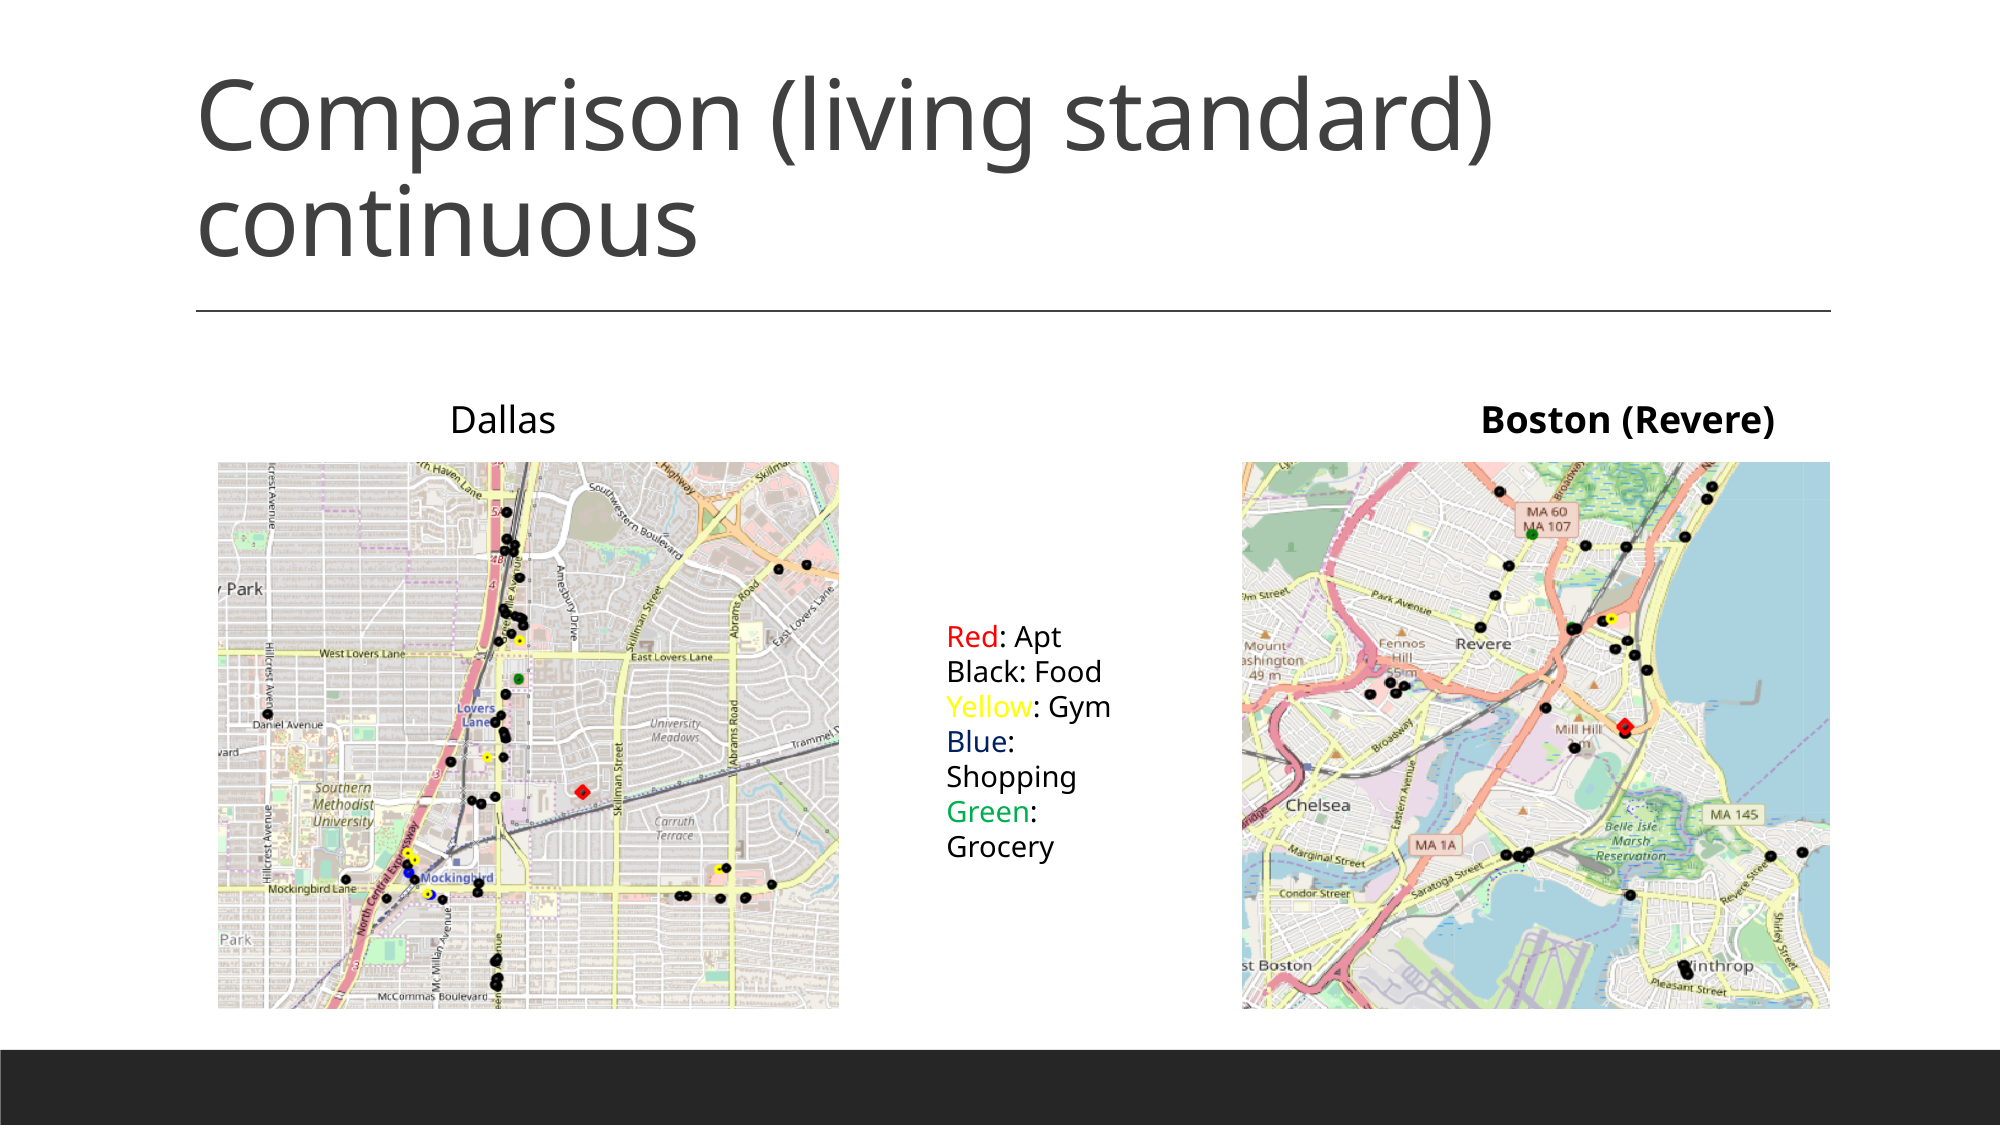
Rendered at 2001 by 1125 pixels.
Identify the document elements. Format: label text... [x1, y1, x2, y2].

text_box Dallas [434, 388, 775, 449]
title Comparison (living standard) continuous [180, 47, 1830, 285]
text_box Red: Apt Black: Food Yellow: Gym Blue: Shopping Green: Grocery [931, 611, 1162, 871]
text_box Boston (Revere) [1465, 388, 1806, 449]
picture [218, 461, 839, 1009]
picture [1241, 461, 1831, 1009]
